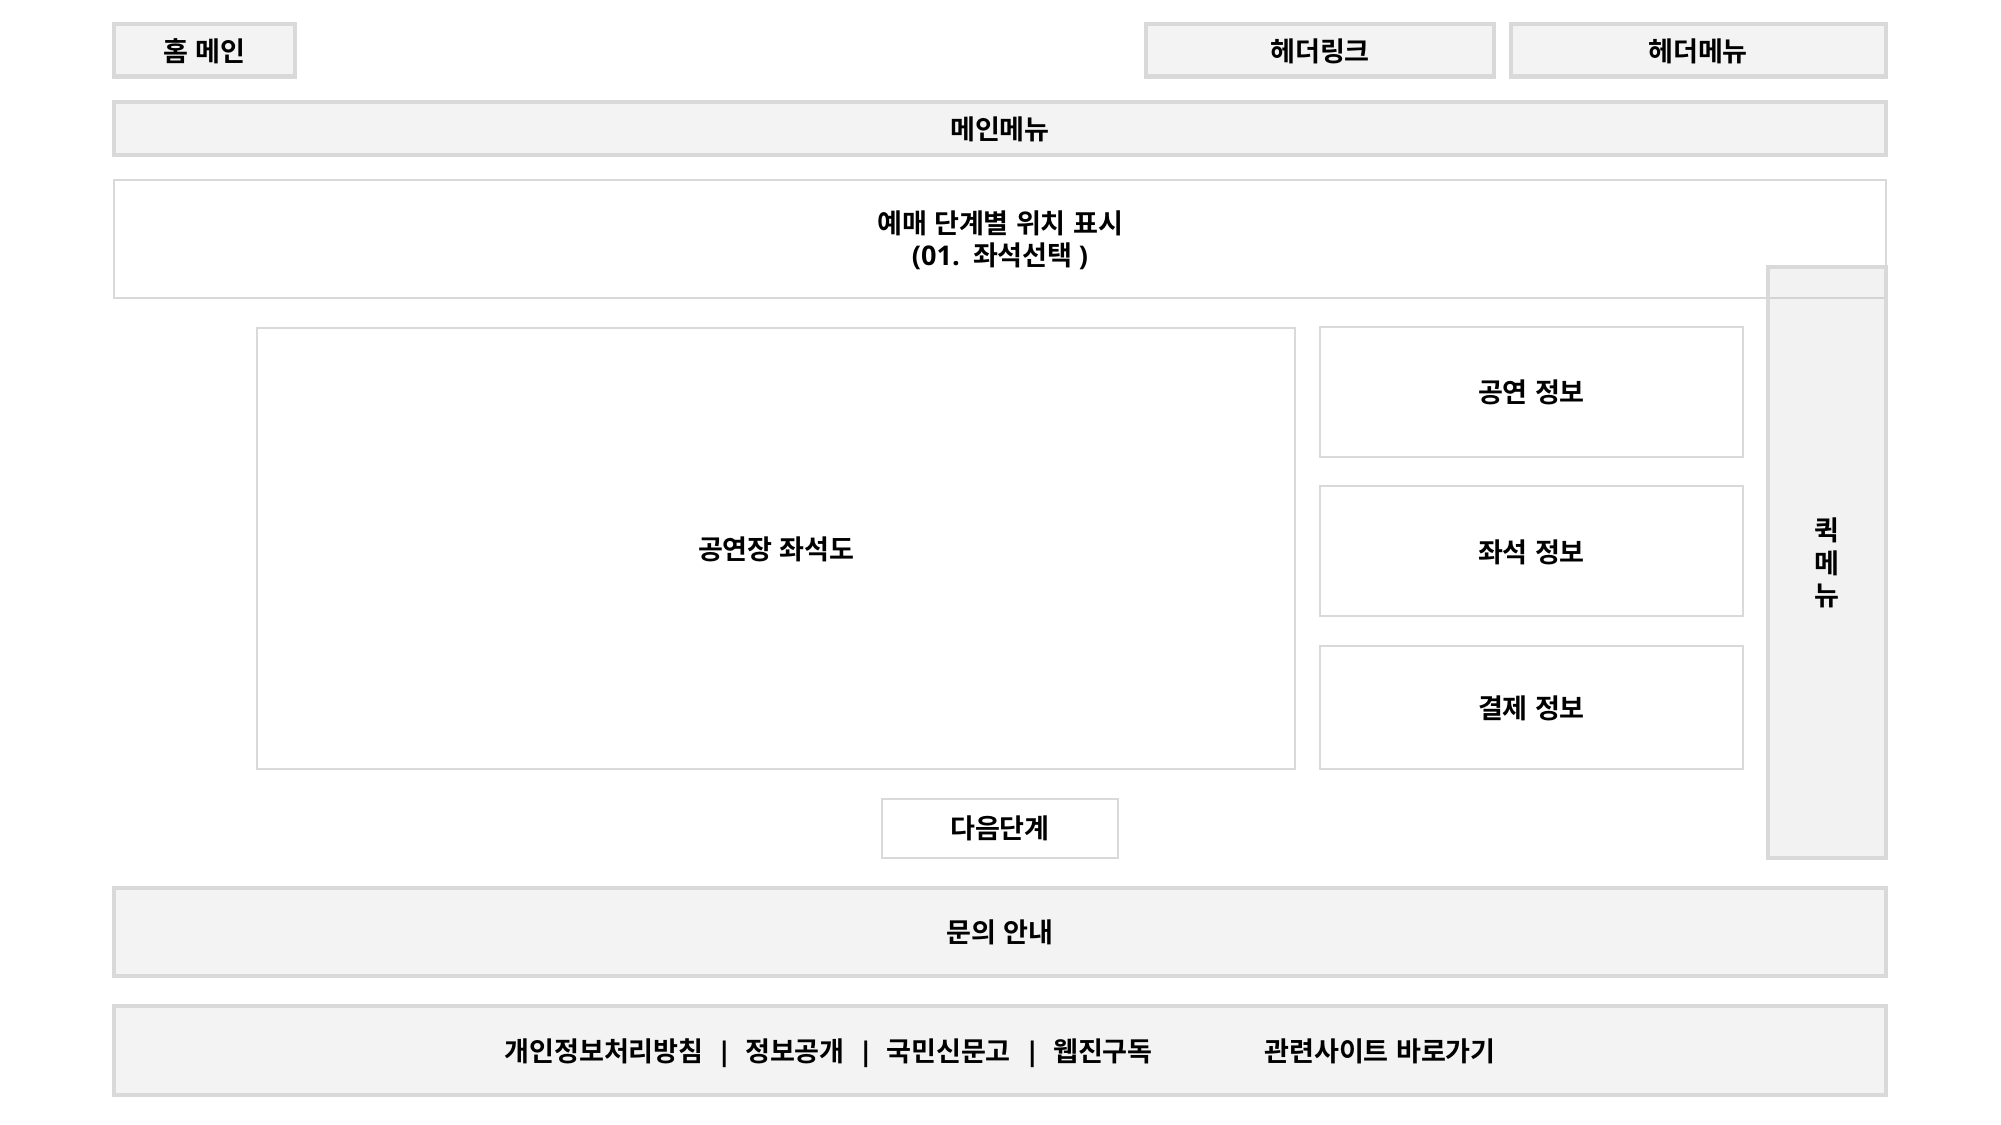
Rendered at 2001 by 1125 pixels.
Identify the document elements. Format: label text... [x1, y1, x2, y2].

text_box 공연 정보 [1319, 326, 1744, 458]
text_box 공연장 좌석도 [256, 327, 1296, 770]
text_box 문의 안내 [113, 887, 1887, 977]
text_box 예매 단계별 위치 표시 (01. 좌석선택) [113, 179, 1887, 299]
text_box 헤더메뉴 [1510, 23, 1887, 78]
text_box 다음단계 [881, 798, 1119, 859]
text_box 좌석 정보 [1319, 485, 1744, 617]
text_box 결제 정보 [1319, 645, 1744, 770]
text_box 홈 메인 [113, 23, 296, 78]
text_box 개인정보처리방침 | 정보공개 | 국민신문고 | 웹진구독 관련사이트 바로가기 [113, 1005, 1887, 1096]
text_box 퀵 메 뉴 [1767, 266, 1887, 859]
text_box 메인메뉴 [113, 101, 1887, 156]
text_box 헤더링크 [1145, 23, 1495, 78]
